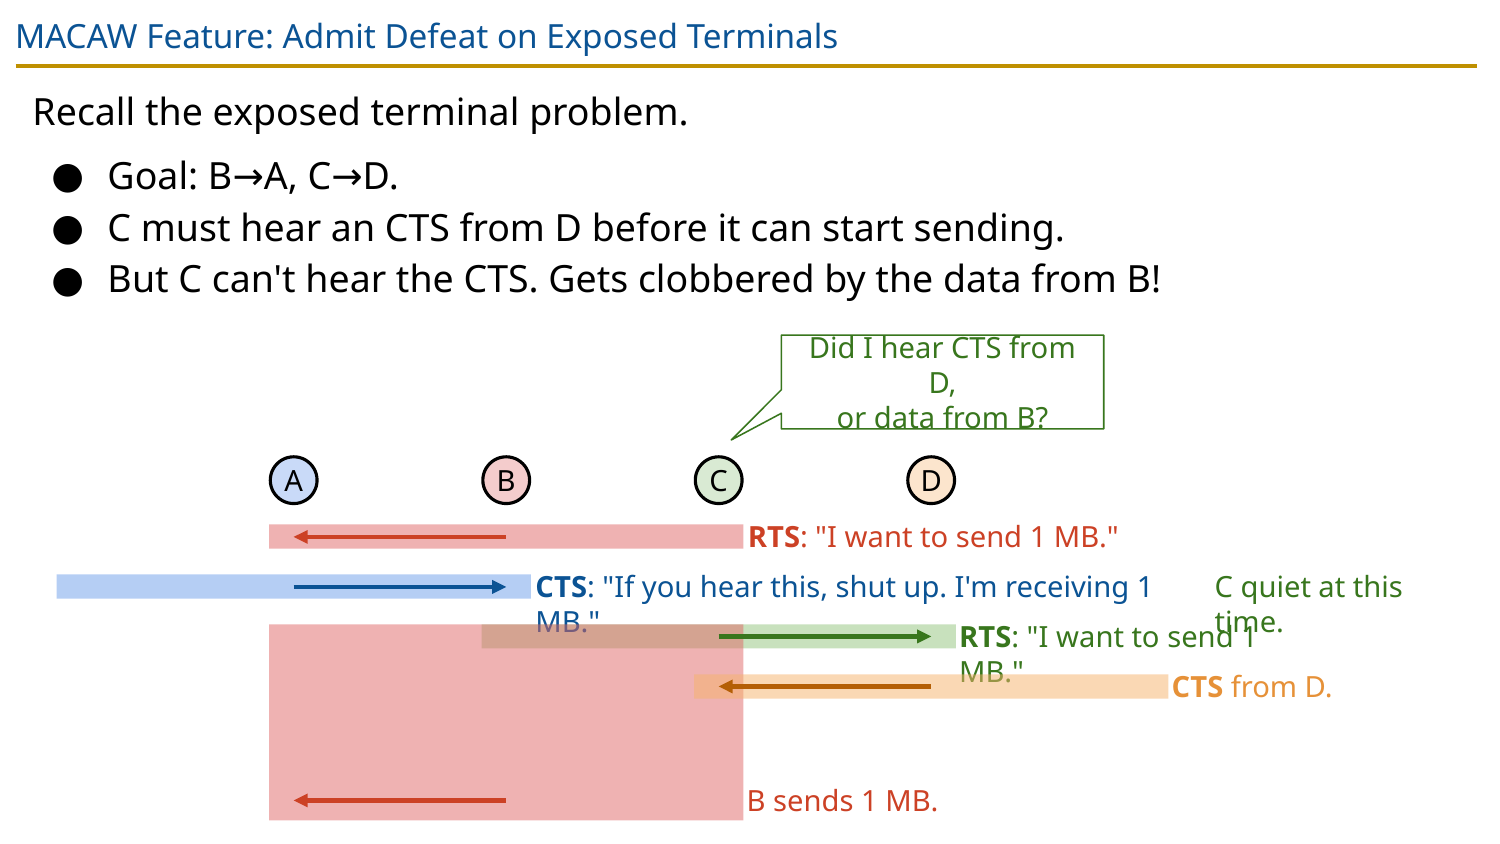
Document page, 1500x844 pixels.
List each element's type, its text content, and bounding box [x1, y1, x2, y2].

text_box C [695, 456, 743, 504]
text_box [269, 524, 743, 549]
text_box [269, 624, 744, 821]
text_box D [907, 456, 955, 504]
text_box RTS: "I want to send 1 MB." [743, 514, 1158, 559]
text_box B sends 1 MB. [742, 778, 943, 823]
text_box CTS: "If you hear this, shut up. I'm receiving 1 MB." [530, 564, 1193, 644]
list Recall the exposed terminal problem. Goal: B→A, C→D. C must hear an CTS from D before it can start sending. But C can't hear the CTS. Gets clobbered by the data from B! [17, 65, 1480, 336]
text_box RTS: "I want to send 1 MB." [954, 614, 1314, 674]
text_box [744, 644, 954, 649]
text_box C quiet at this time. [1210, 564, 1475, 644]
text_box CTS from D. [1167, 664, 1346, 709]
text_box Did I hear CTS from D, or data from B? [731, 335, 1104, 440]
title MACAW Feature: Admit Defeat on Exposed Terminals [0, 0, 1500, 65]
text_box A [270, 456, 318, 504]
text_box [56, 574, 530, 599]
text_box B [482, 456, 530, 504]
text_box [694, 674, 1167, 699]
